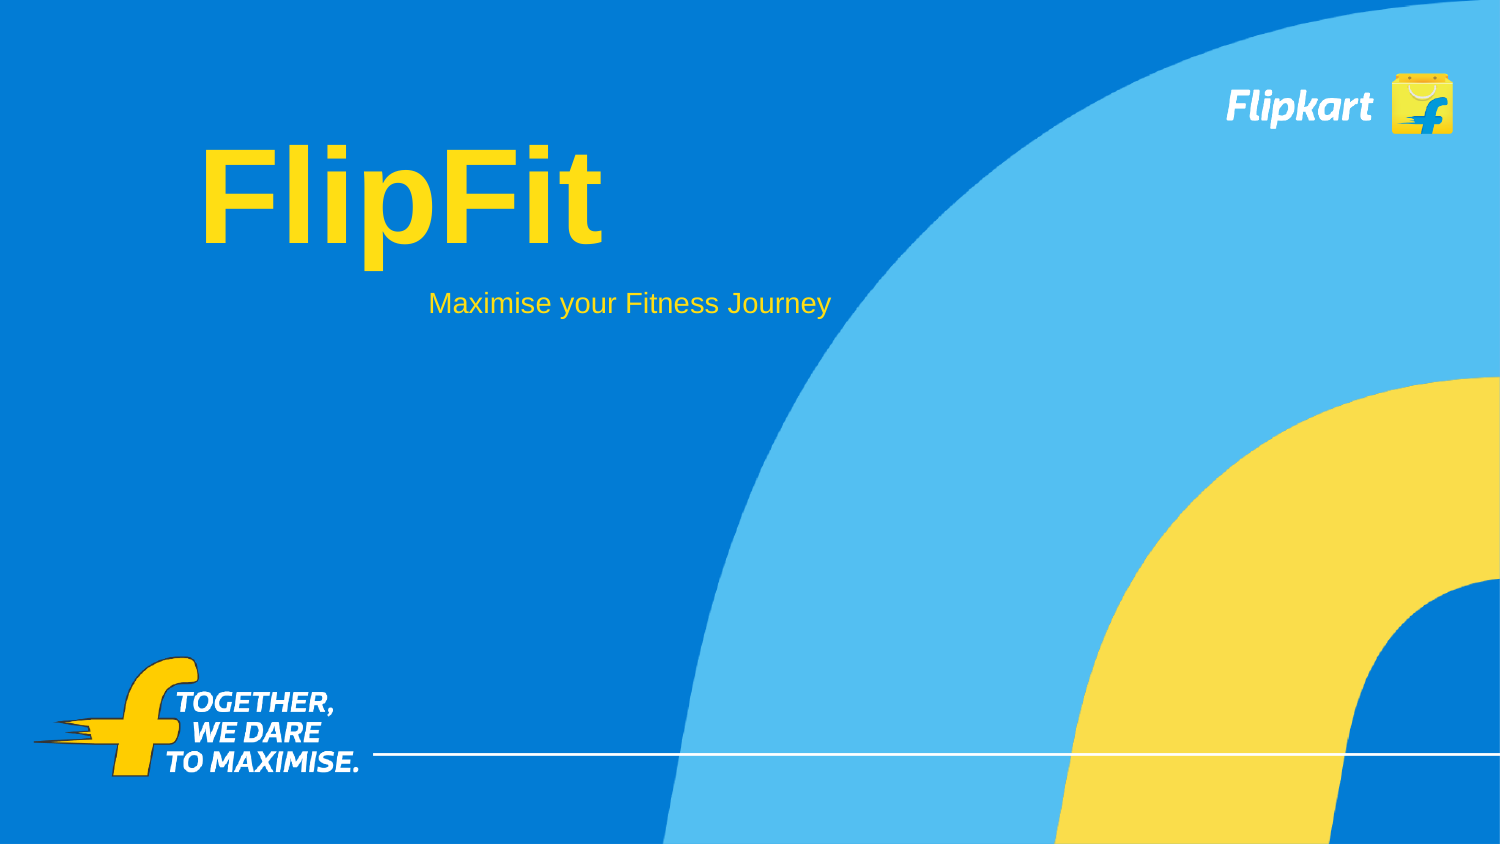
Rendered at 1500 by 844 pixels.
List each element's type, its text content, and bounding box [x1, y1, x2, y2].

picture [0, 0, 1500, 844]
text_box Maximise your Fitness Journey [413, 269, 964, 320]
title FlipFit [182, 93, 733, 293]
